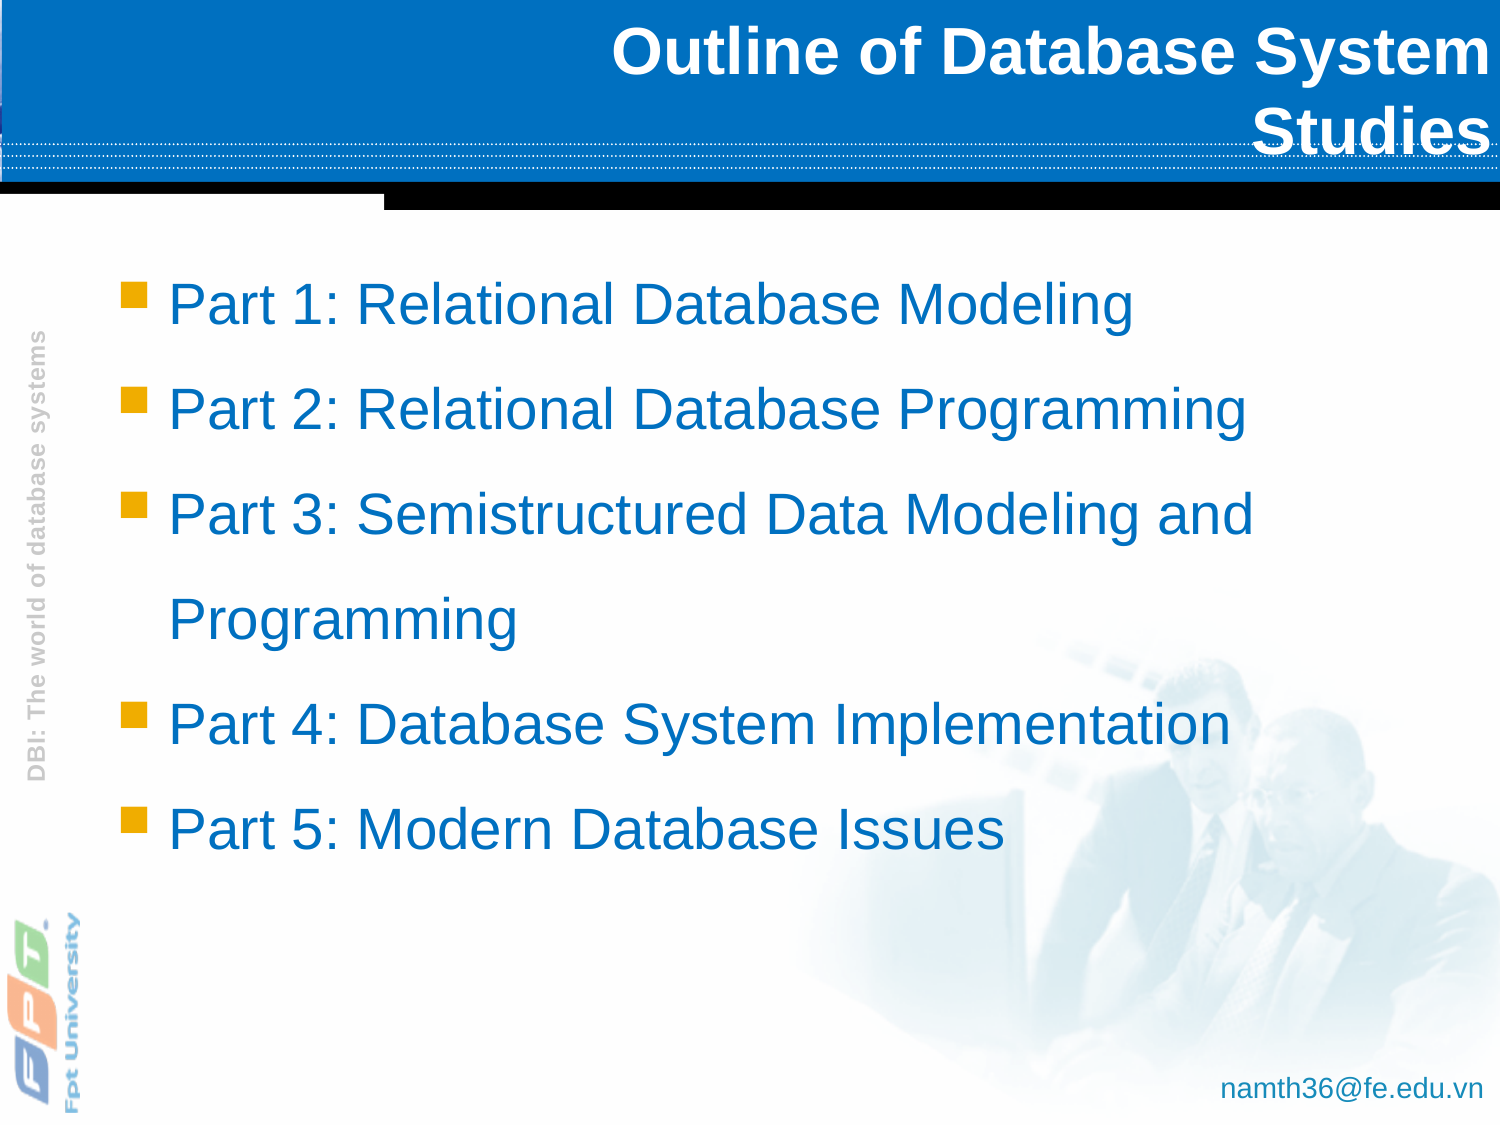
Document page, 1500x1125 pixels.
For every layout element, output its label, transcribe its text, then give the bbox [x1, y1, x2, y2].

list Part 1: Relational Database Modeling Part 2: Relational Database Programming Part 3: Semistructured Data Modeling and Programming Part 4: Database System Implementation Part 5: Modern Database Issues [87, 216, 1475, 1050]
title Outline of Database System Studies [387, 0, 1500, 175]
picture [0, 194, 1500, 1125]
